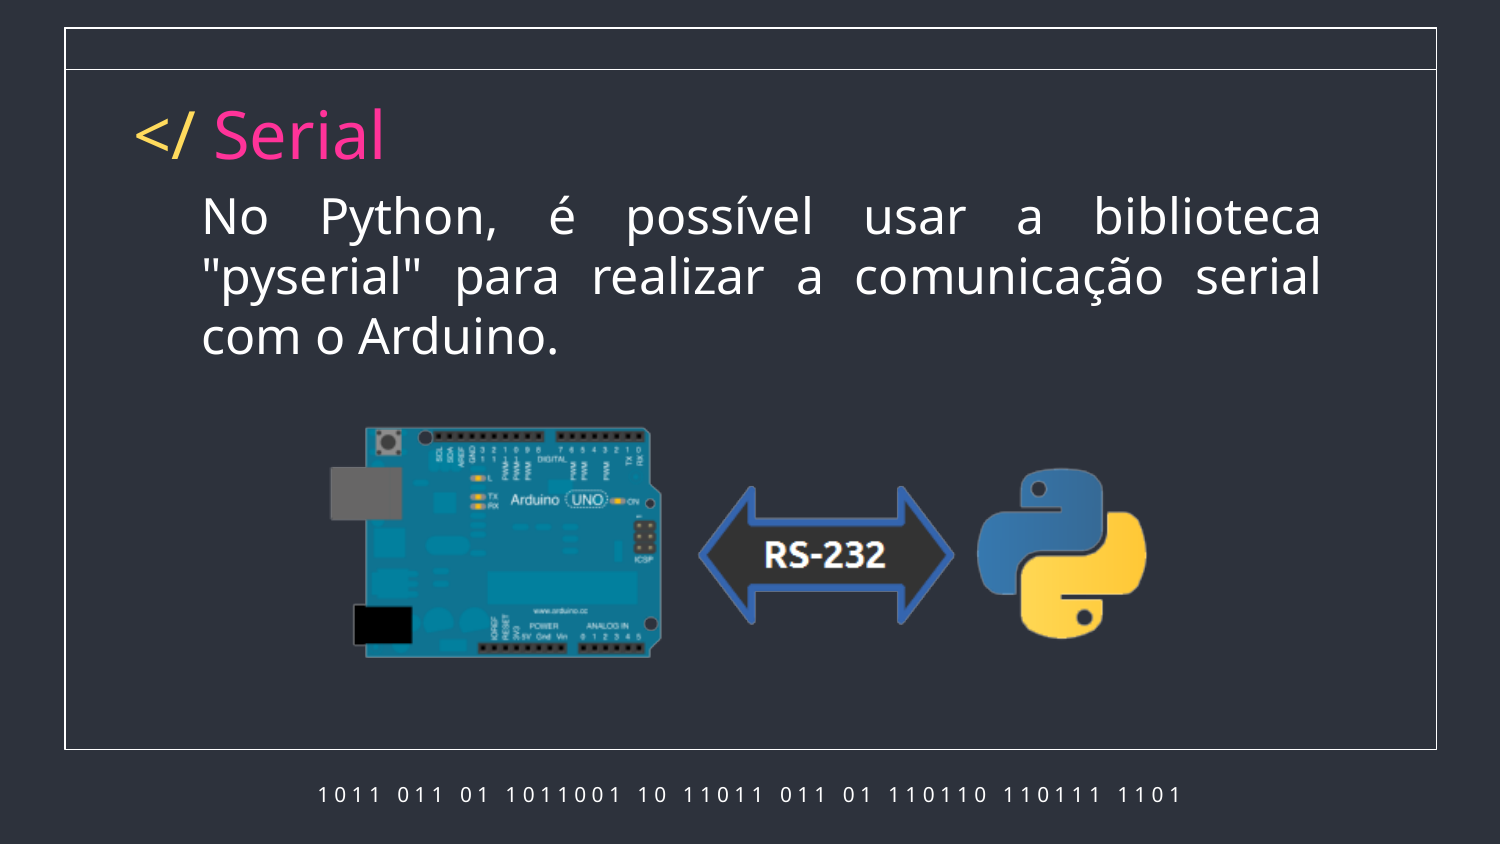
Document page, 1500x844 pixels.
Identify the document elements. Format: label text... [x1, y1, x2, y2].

title </ Serial [118, 78, 1382, 170]
list No Python, é possível usar a biblioteca "pyserial" para realizar a comunicação serial com o Arduino. [161, 169, 1339, 347]
picture [319, 408, 1181, 675]
